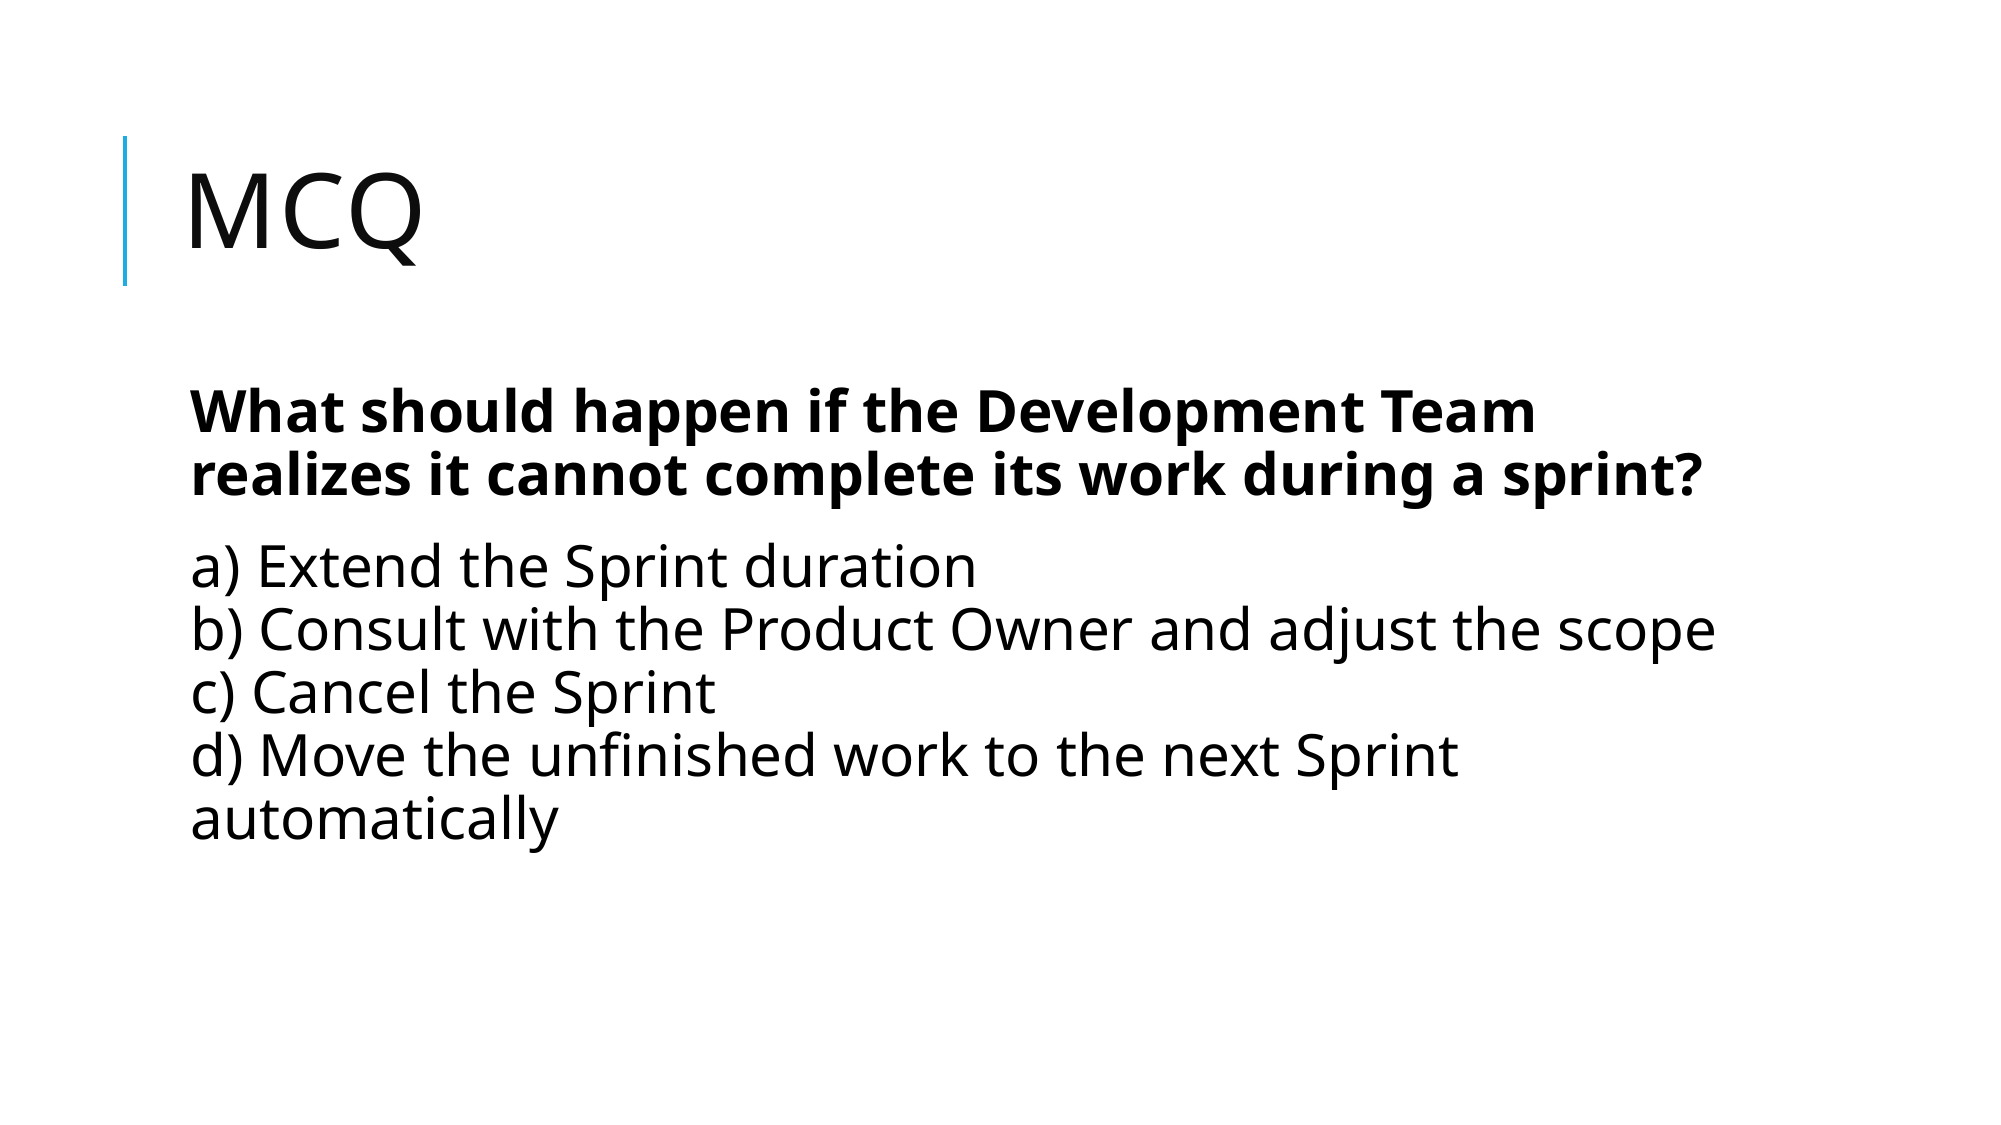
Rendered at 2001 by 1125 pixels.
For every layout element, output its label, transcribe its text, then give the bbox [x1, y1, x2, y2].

list What should happen if the Development Team realizes it cannot complete its work during a sprint? a) Extend the Sprint duration b) Consult with the Product Owner and adjust the scope c) Cancel the Sprint d) Move the unfinished work to the next Sprint automatically [168, 375, 1763, 1035]
title mcq [168, 96, 1763, 342]
